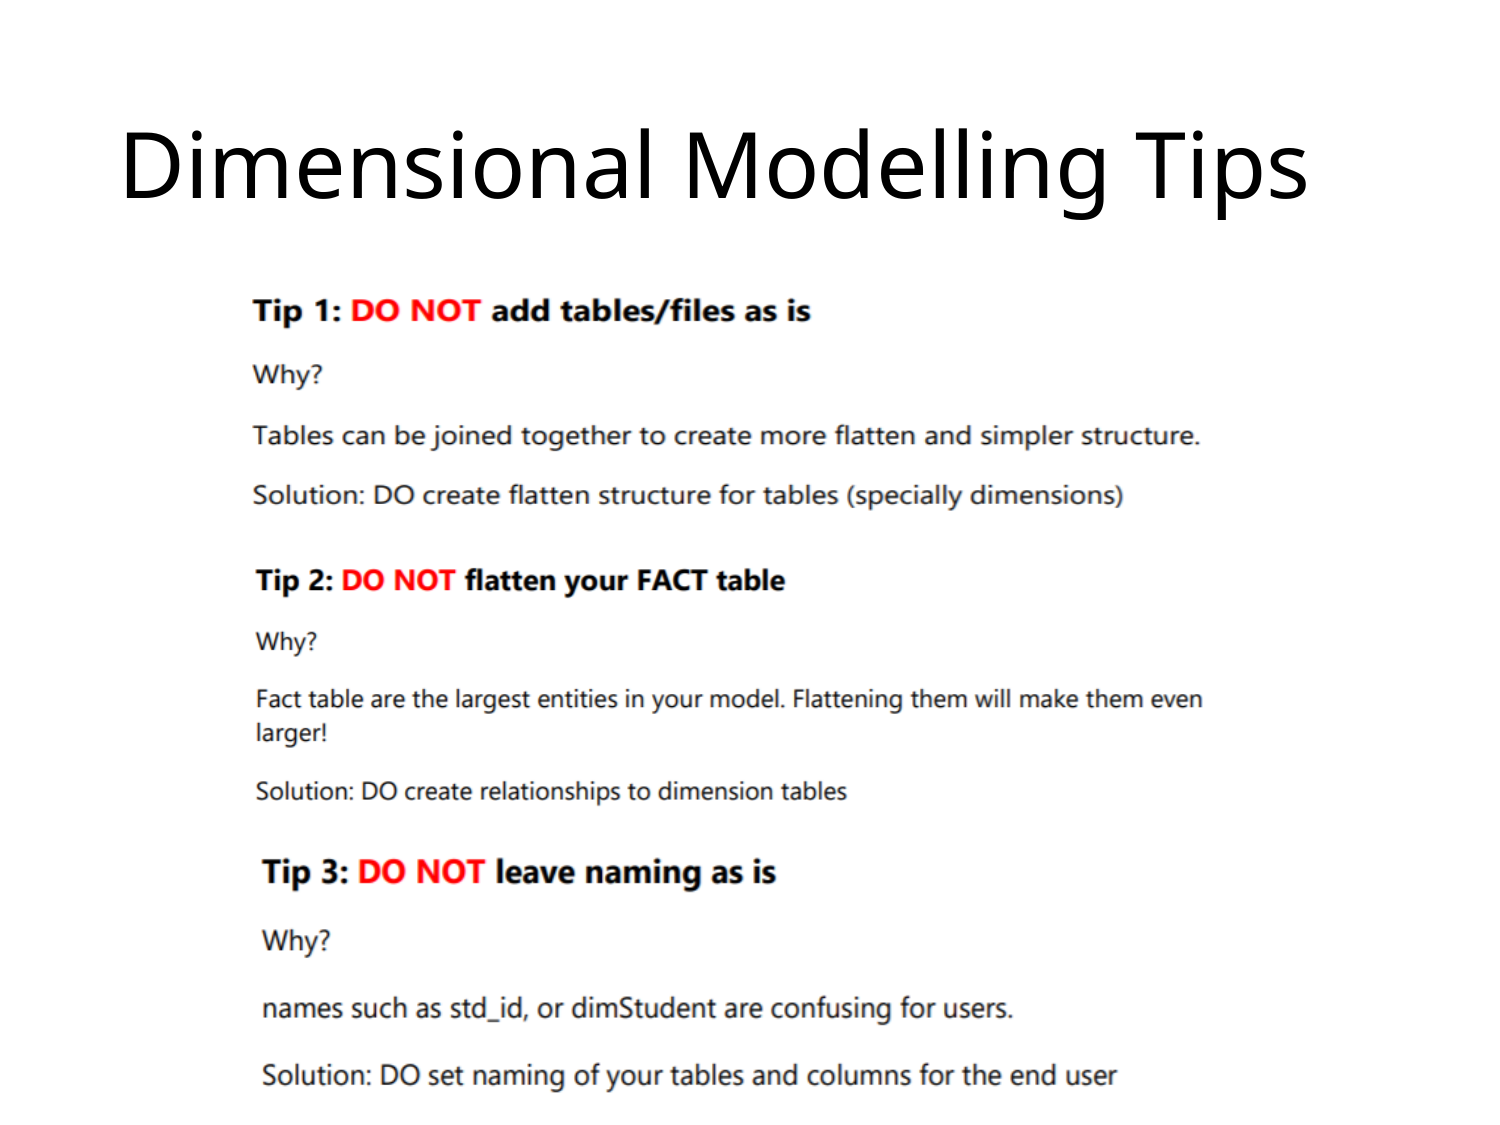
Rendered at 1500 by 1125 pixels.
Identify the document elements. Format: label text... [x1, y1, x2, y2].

picture [256, 834, 1128, 1094]
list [241, 290, 1211, 527]
title Dimensional Modelling Tips [103, 59, 1397, 278]
picture [253, 550, 1212, 814]
